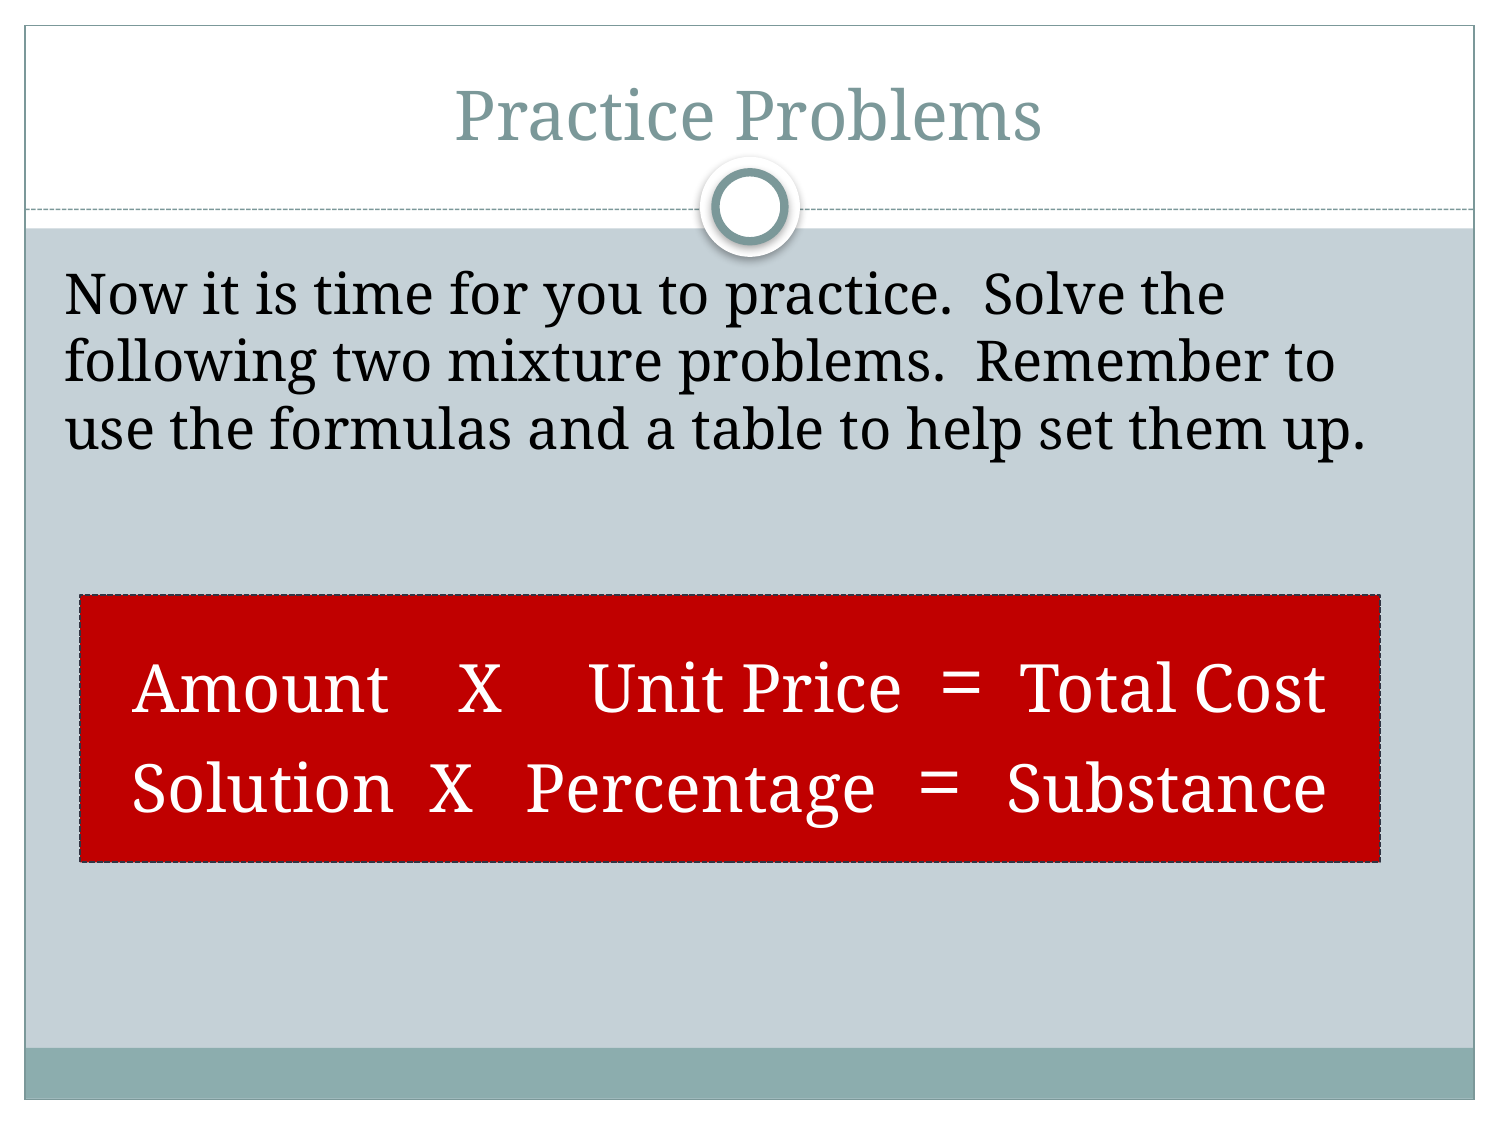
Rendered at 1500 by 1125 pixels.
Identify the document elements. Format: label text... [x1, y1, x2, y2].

title Practice Problems [49, 37, 1450, 162]
text_box Amount X Unit Price = Total Cost Solution X Percentage = Substance [79, 594, 1381, 863]
list Now it is time for you to practice. Solve the following two mixture problems. Remember to use the formulas and a table to help set them up. [49, 250, 1445, 575]
